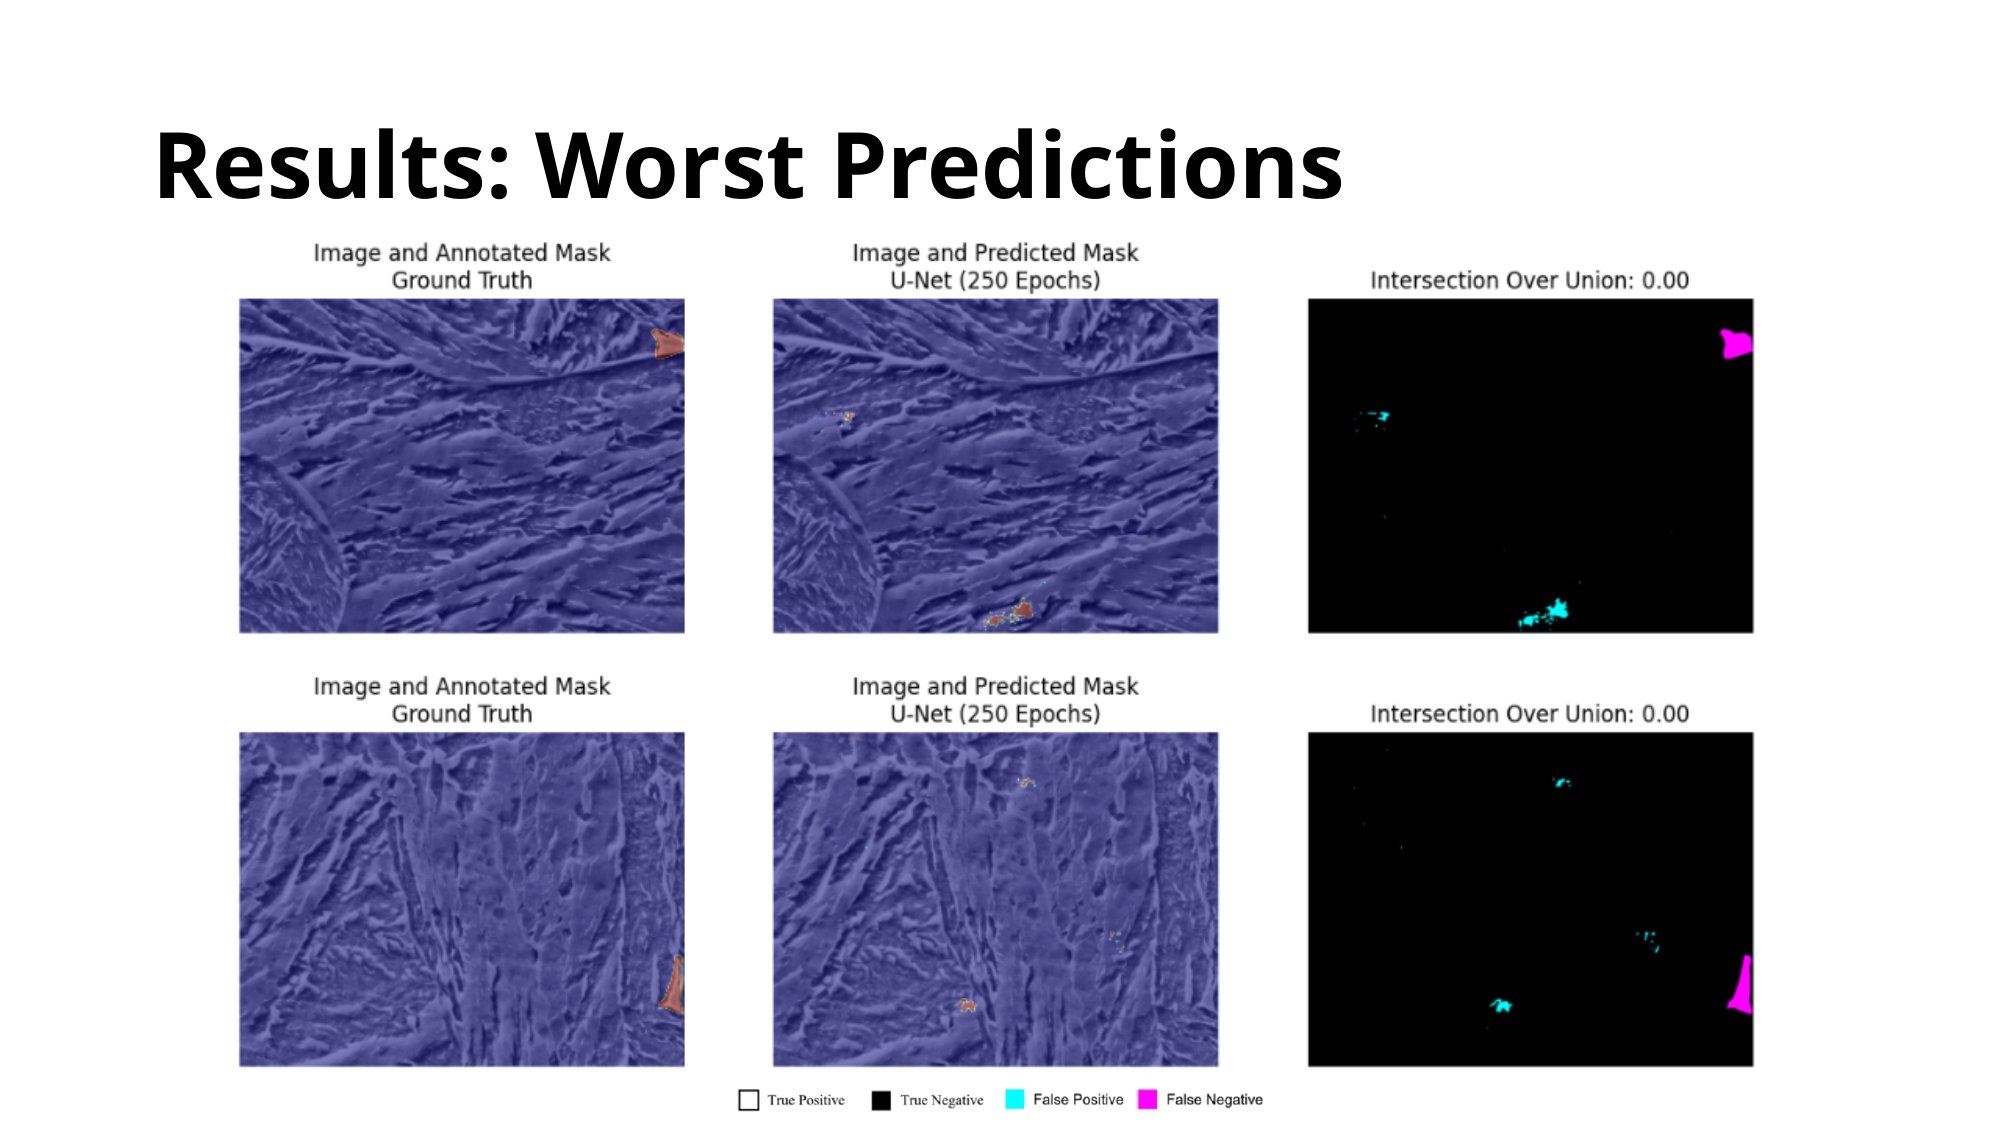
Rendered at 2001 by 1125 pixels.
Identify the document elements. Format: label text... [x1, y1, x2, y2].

title Results: Worst Predictions [137, 59, 1863, 278]
picture [230, 230, 1770, 1083]
picture [734, 1084, 1266, 1113]
